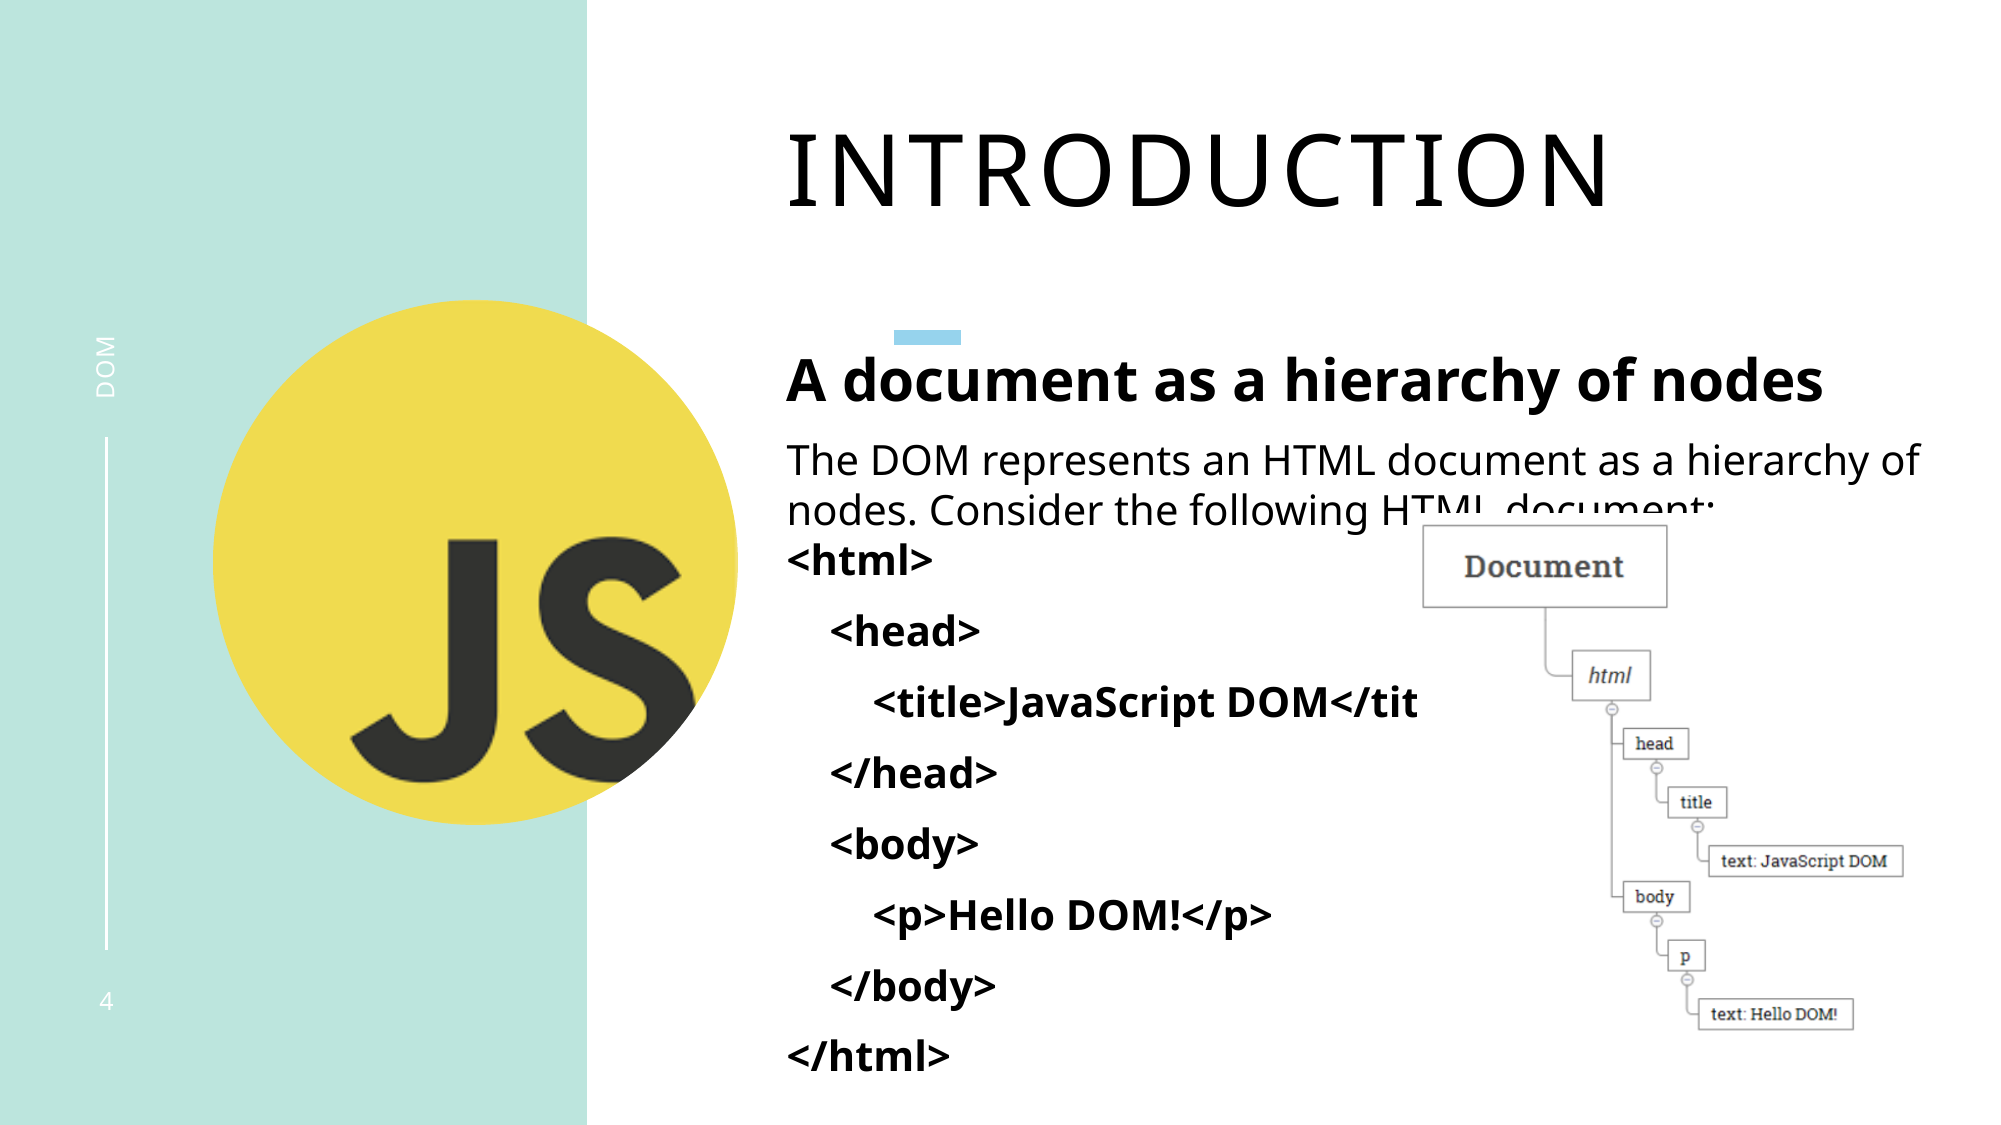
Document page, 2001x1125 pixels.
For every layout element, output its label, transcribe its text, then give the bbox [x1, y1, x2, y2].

title Introduction [786, 119, 1732, 210]
picture [212, 299, 738, 825]
slide_number 4 [68, 987, 144, 1018]
list A document as a hierarchy of nodes The DOM represents an HTML document as a hierarchy of nodes. Consider the following HTML document: <html> <head> <title>JavaScript DOM</title> </head> <body> <p>Hello DOM!</p> </body> </html> [786, 363, 1931, 1100]
footer DOM [90, 107, 122, 400]
picture [1417, 513, 1913, 1051]
